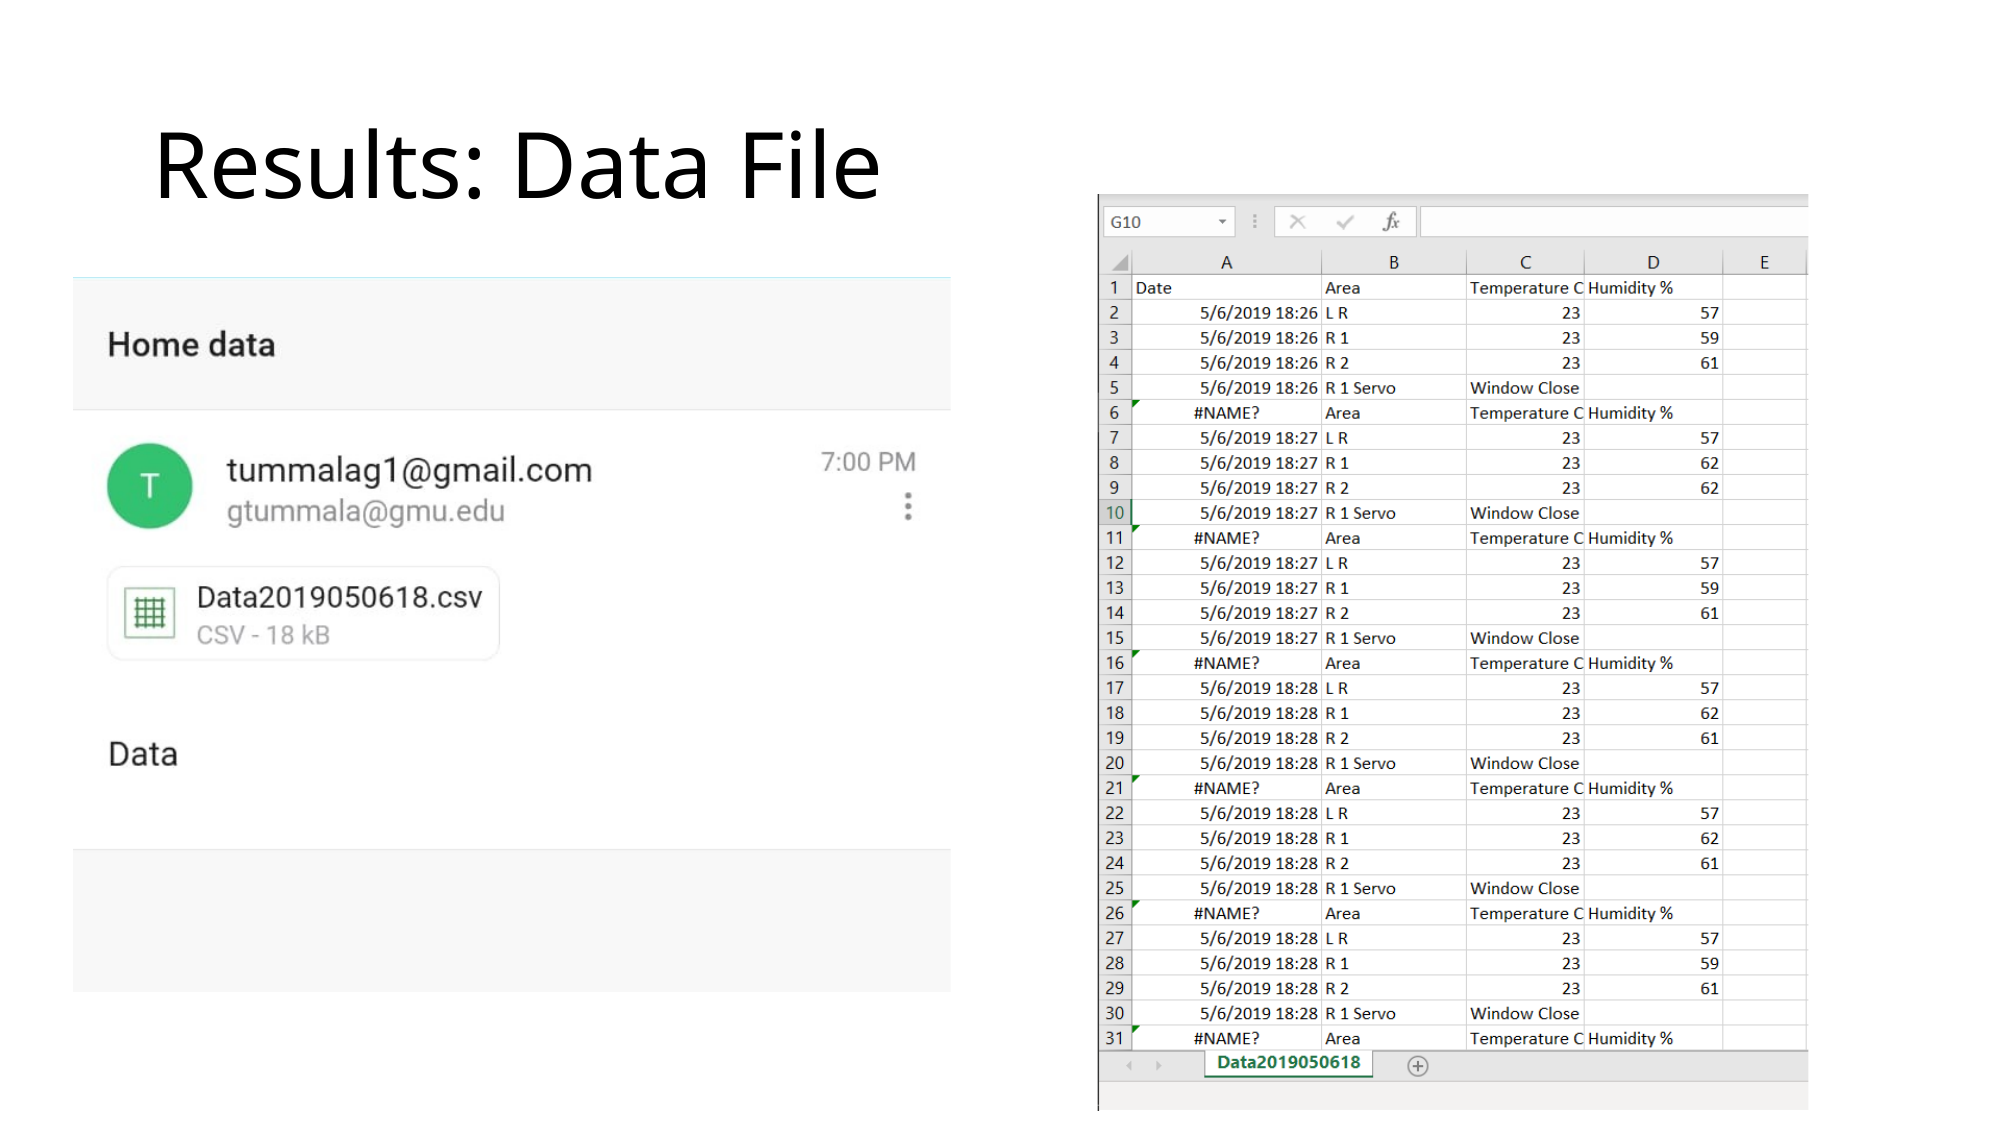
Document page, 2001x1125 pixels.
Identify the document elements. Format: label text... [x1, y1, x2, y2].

picture [1097, 194, 1809, 1111]
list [73, 277, 951, 992]
title Results: Data File [137, 59, 1863, 278]
